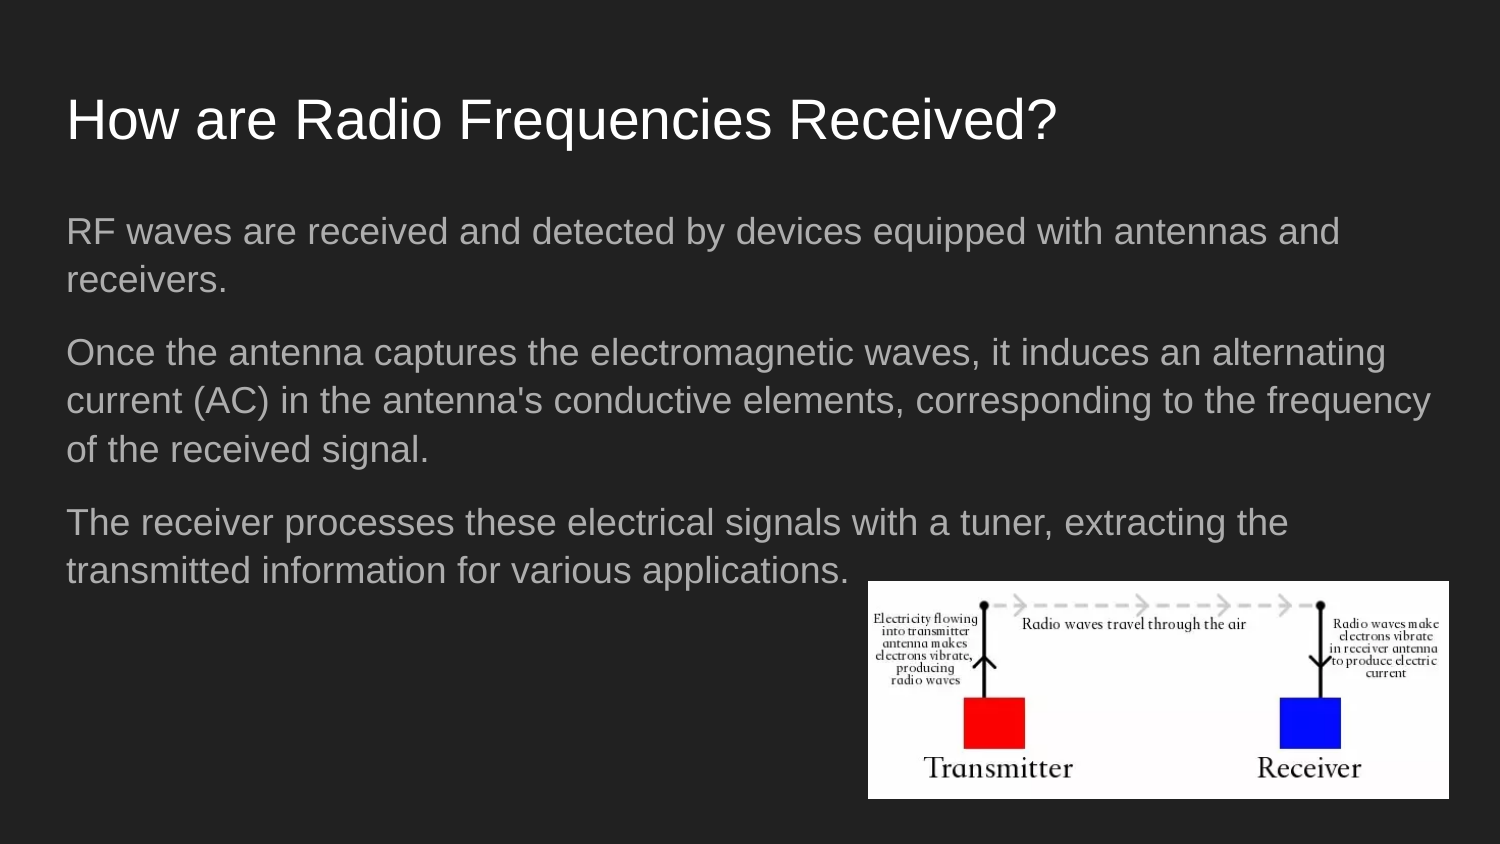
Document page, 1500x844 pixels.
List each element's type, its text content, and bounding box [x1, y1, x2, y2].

list RF waves are received and detected by devices equipped with antennas and receivers. Once the antenna captures the electromagnetic waves, it induces an alternating current (AC) in the antenna's conductive elements, corresponding to the frequency of the received signal. The receiver processes these electrical signals with a tuner, extracting the transmitted information for various applications. [51, 189, 1449, 750]
title How are Radio Frequencies Received? [51, 72, 1449, 167]
picture [868, 581, 1450, 799]
